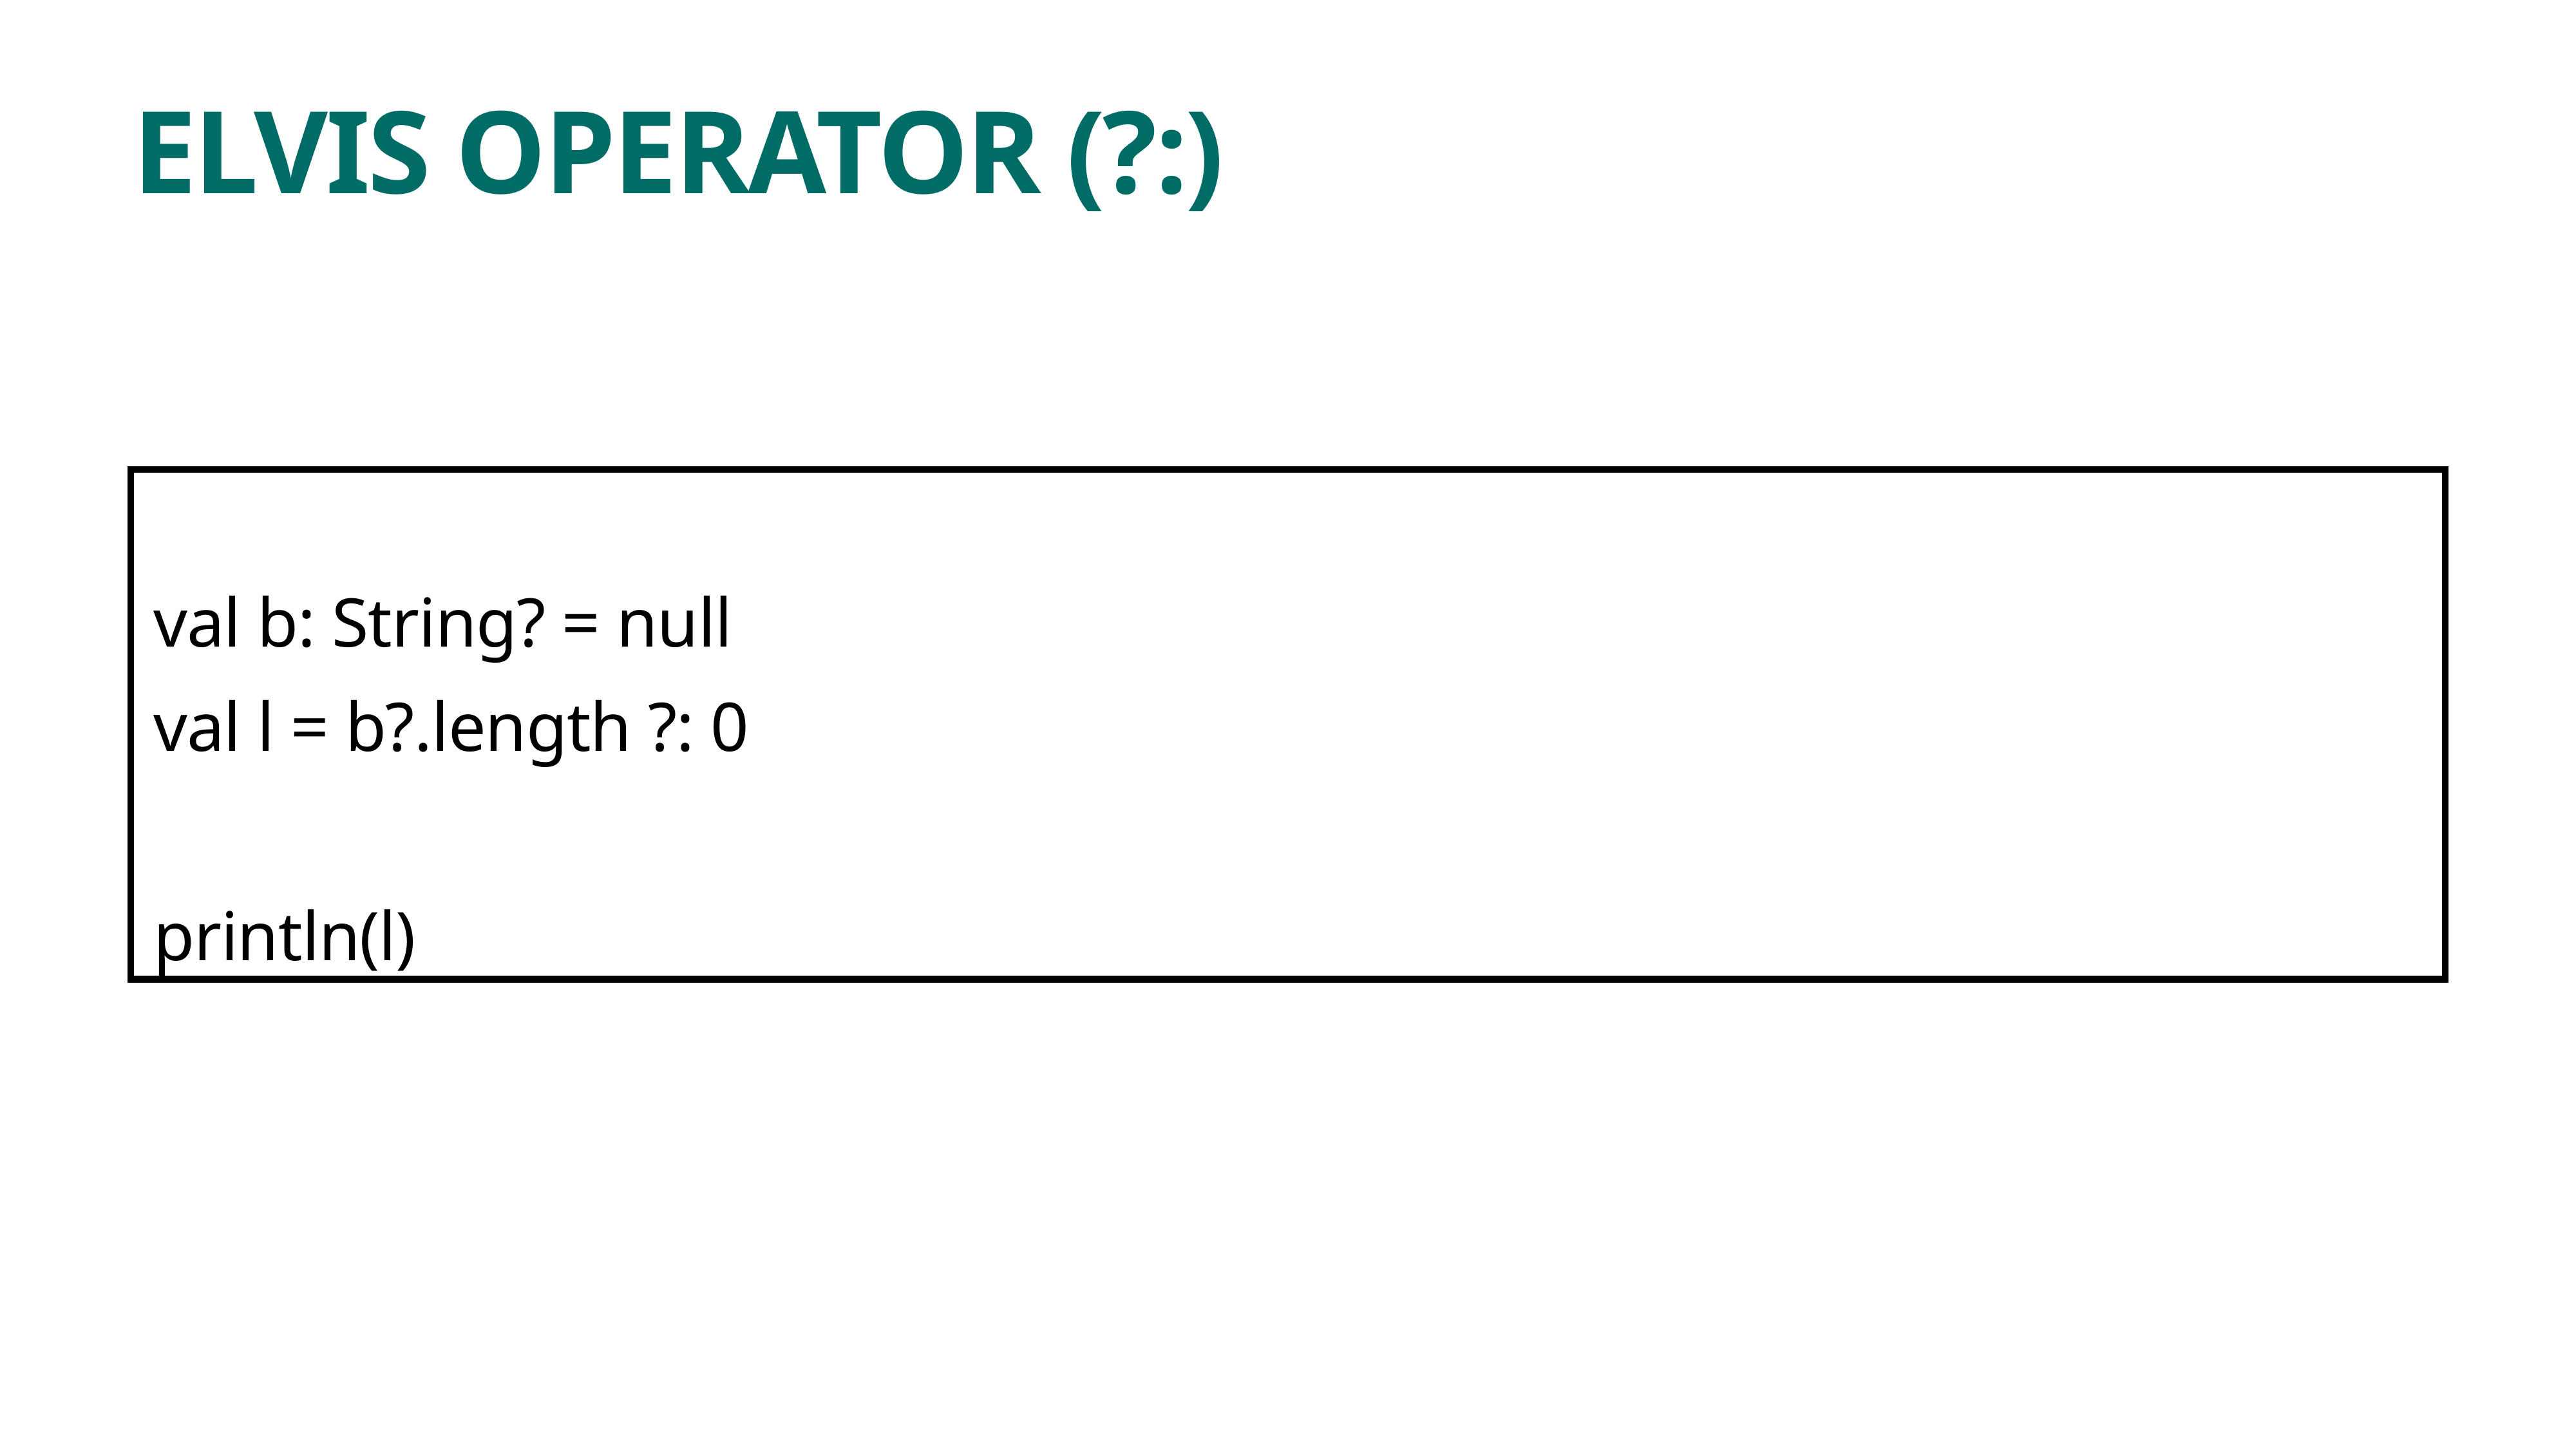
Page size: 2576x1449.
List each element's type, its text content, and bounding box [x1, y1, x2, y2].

text_box val b: String? = null val l = b?.length ?: 0 println(l) [131, 469, 2445, 980]
title ELVIS OPERATOR (?:) [127, 100, 2449, 252]
